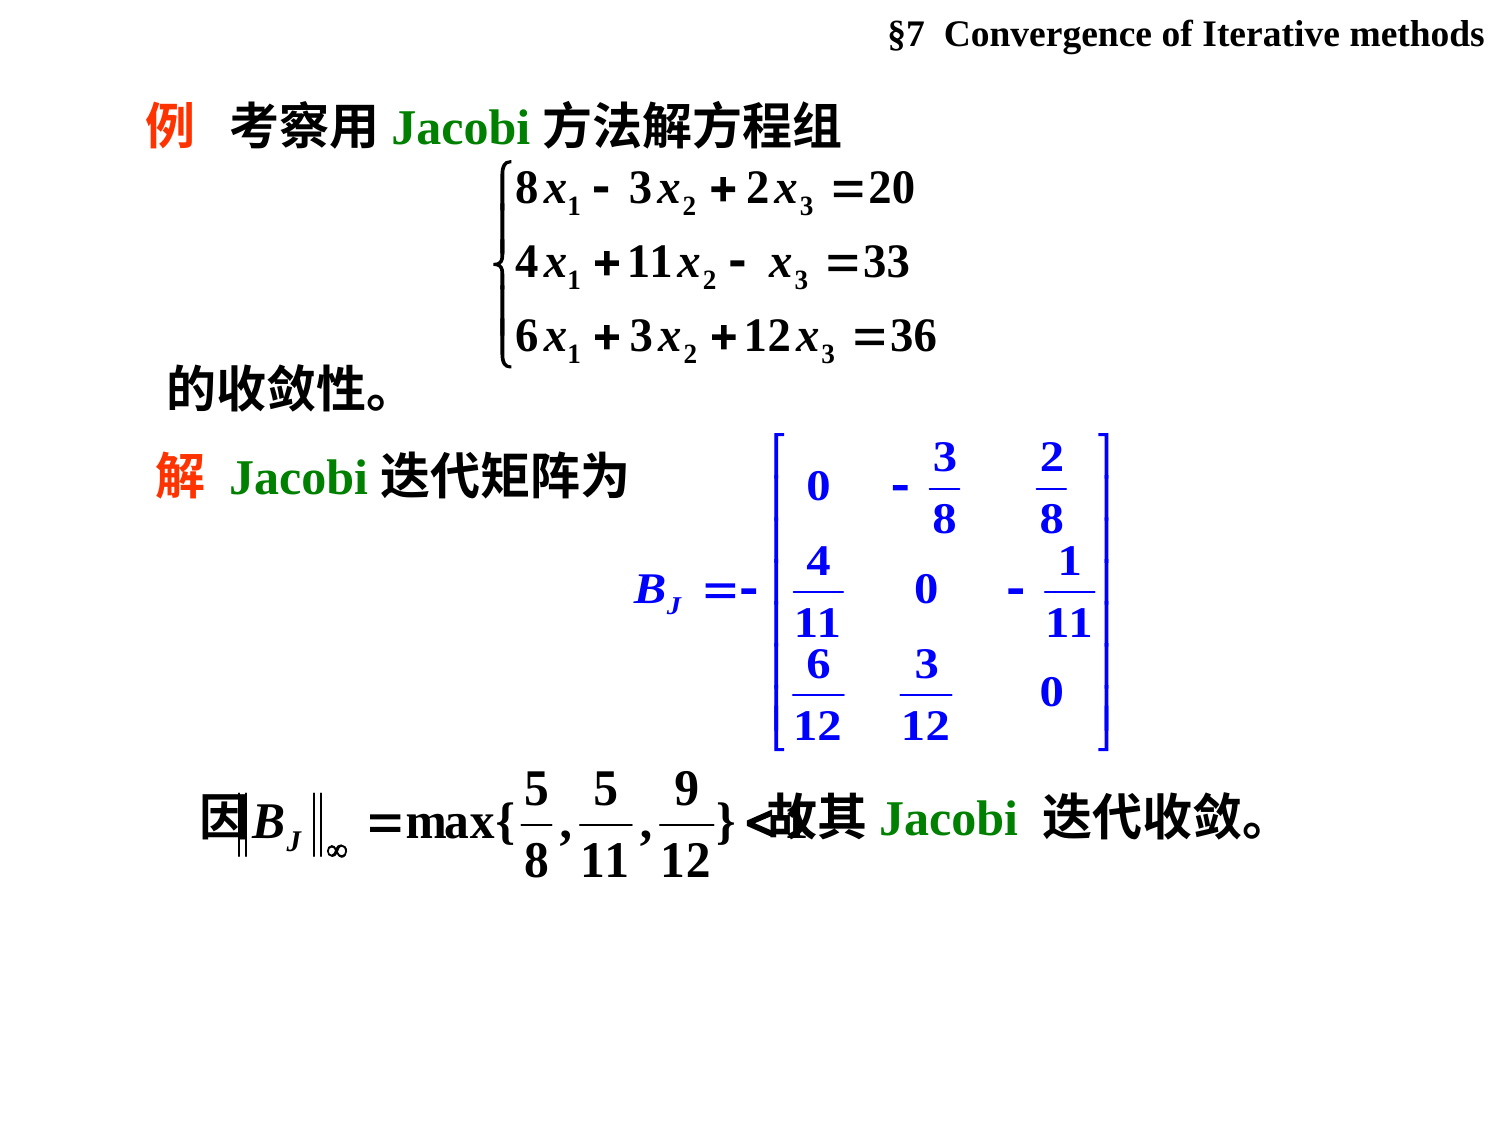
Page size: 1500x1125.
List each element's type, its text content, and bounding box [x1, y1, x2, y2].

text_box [137, 87, 943, 425]
text_box §7 Convergence of Iterative methods [787, 0, 1500, 63]
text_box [149, 424, 1125, 759]
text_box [162, 752, 1331, 888]
